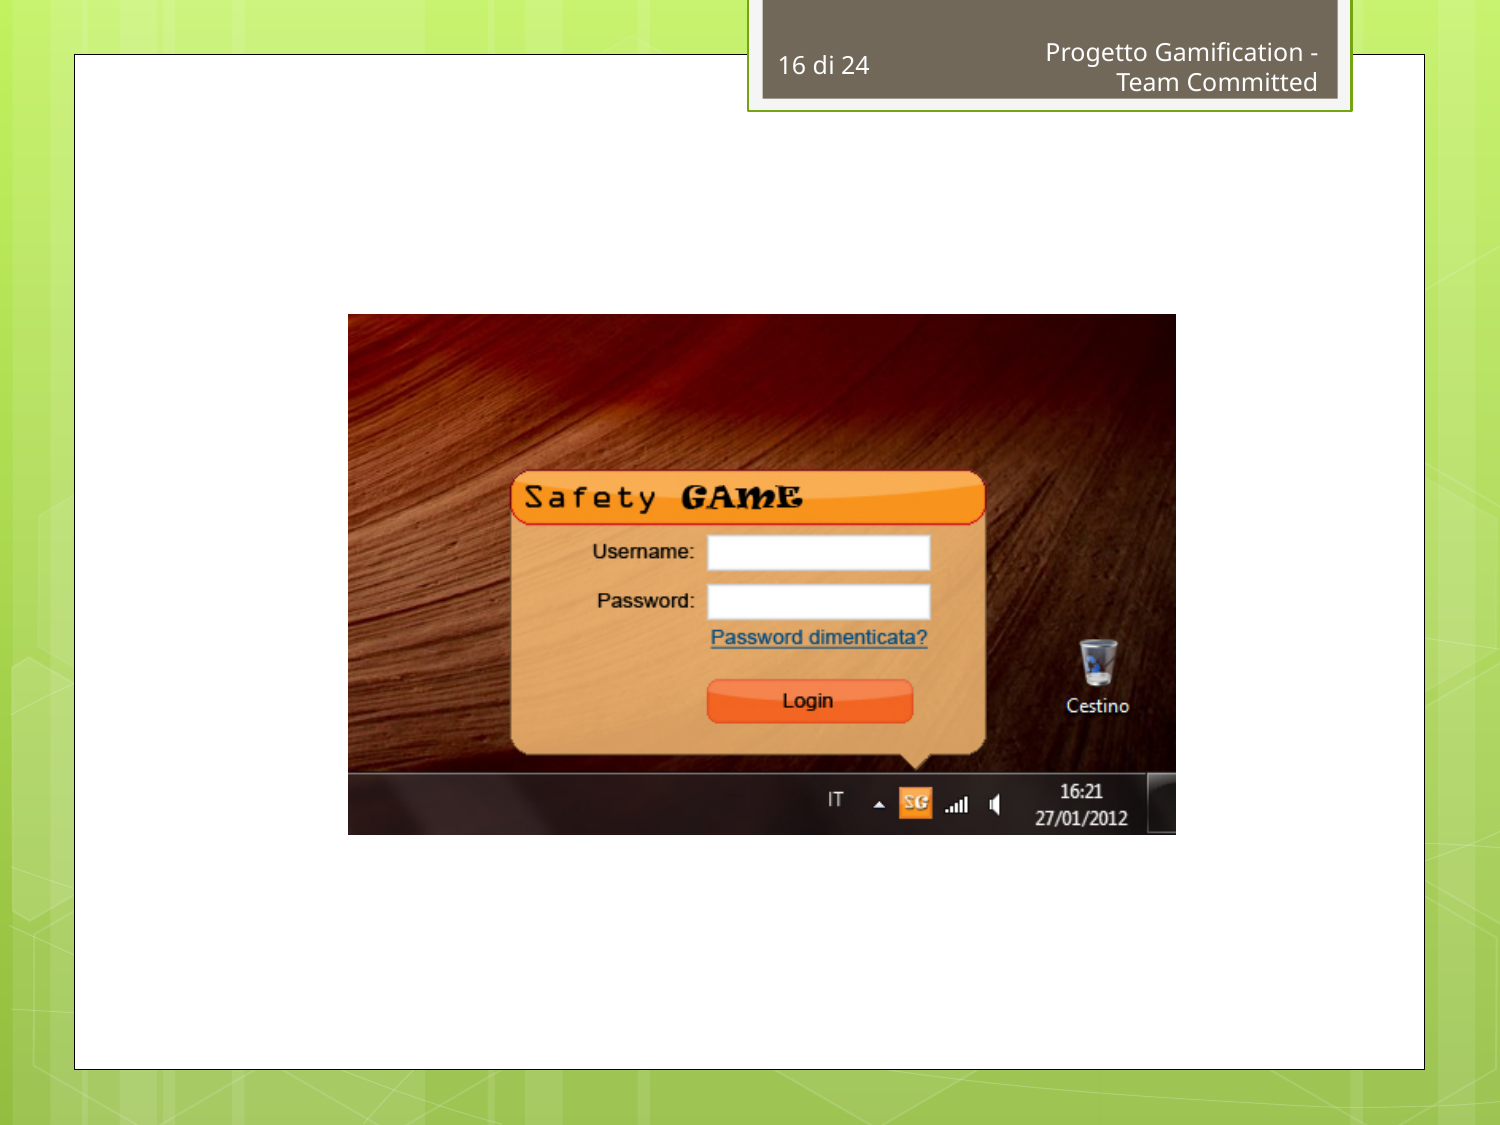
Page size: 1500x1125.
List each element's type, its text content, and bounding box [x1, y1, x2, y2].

picture [348, 314, 1176, 836]
slide_number Progetto Gamification - Team Committed [983, 36, 1334, 97]
slide_number 16 di 24 [762, 36, 982, 97]
